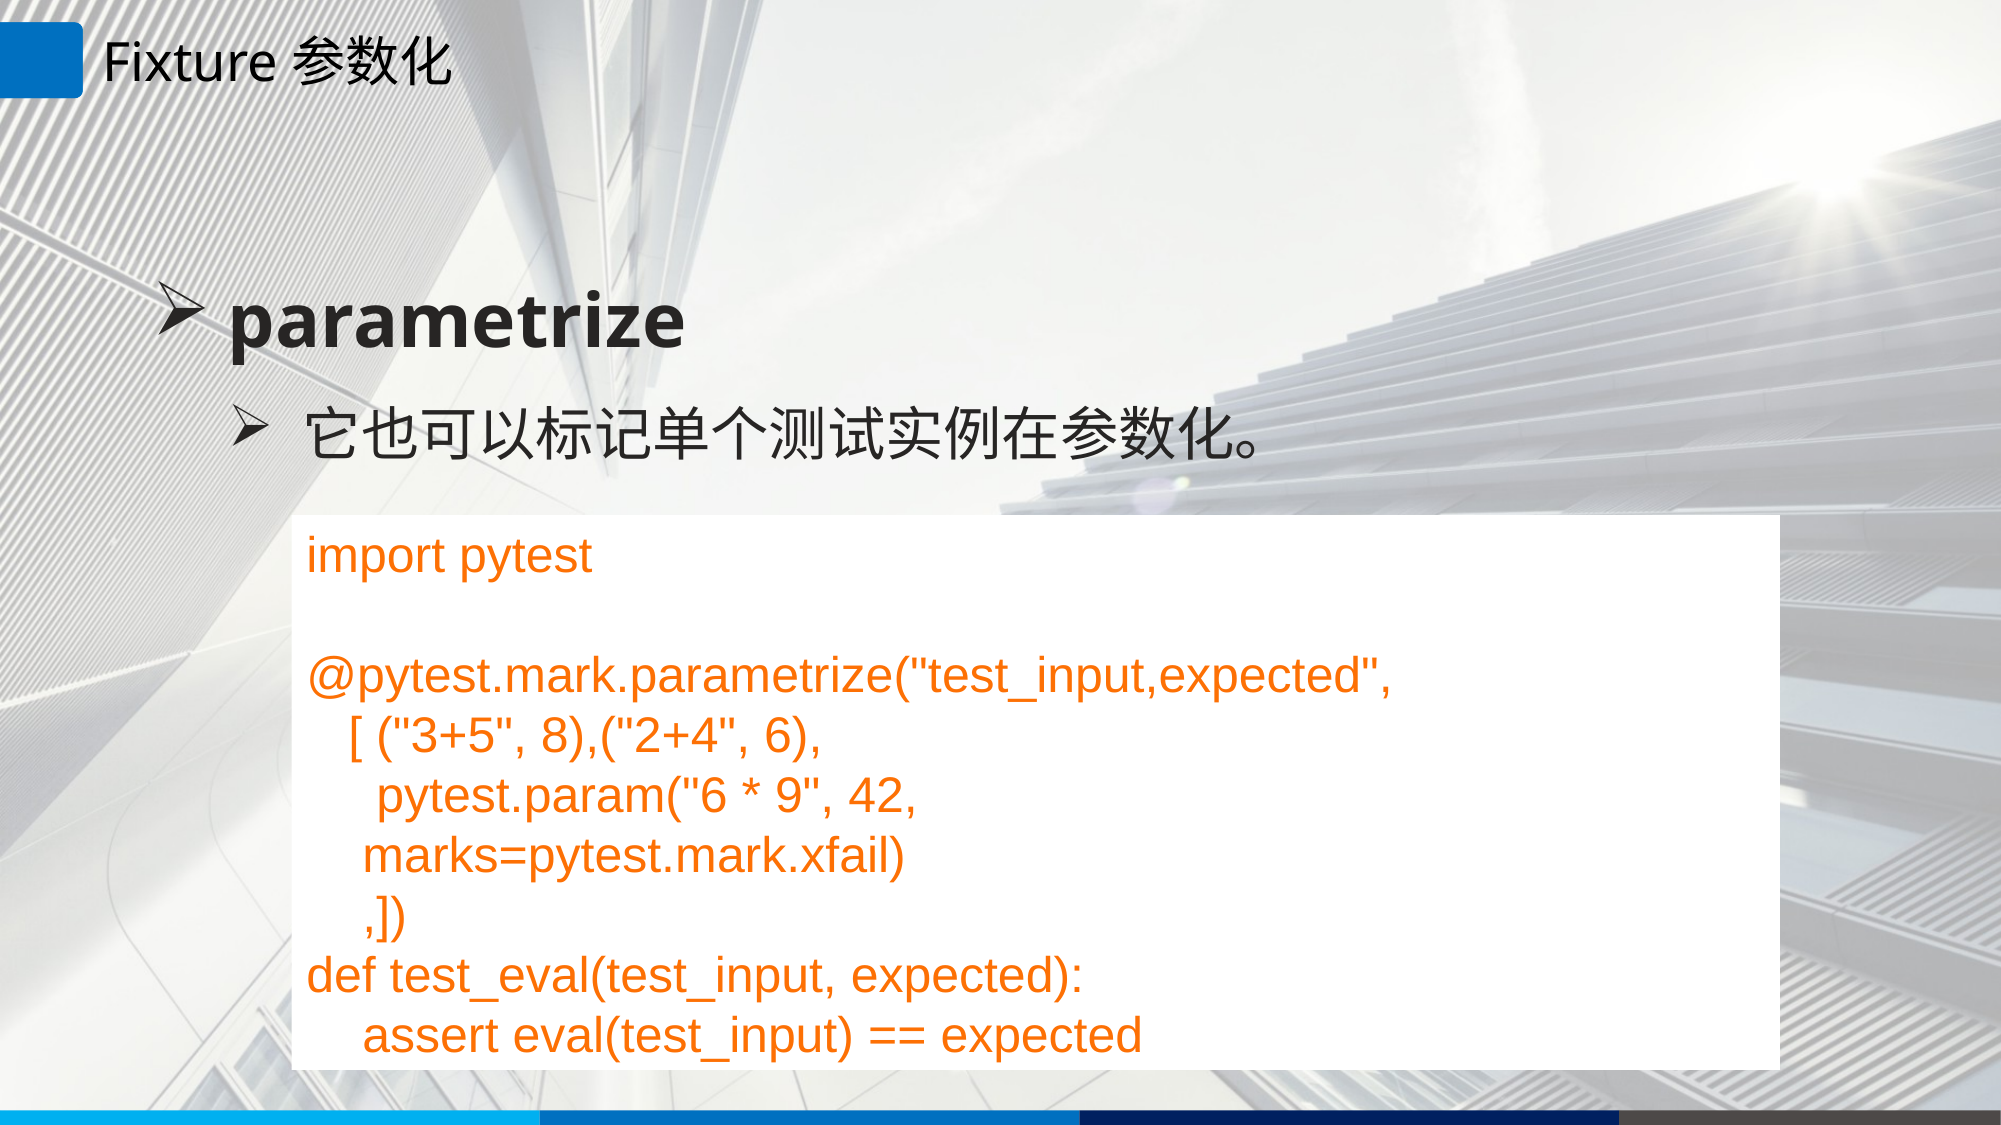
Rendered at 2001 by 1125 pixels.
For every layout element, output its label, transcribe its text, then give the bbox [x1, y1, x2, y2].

text_box [0, 22, 83, 99]
text_box parametrize 它也可以标记单个测试实例在参数化。 [138, 219, 1839, 580]
text_box Fixture参数化 [87, 19, 469, 100]
text_box import pytest @pytest.mark.parametrize("test_input,expected", [ ("3+5", 8),("2+4", 6), pytest.param("6 * 9", 42, marks=pytest.mark.xfail) ,]) def test_eval(test_input, expected): assert eval(test_input) == expected [291, 515, 1780, 1070]
picture [0, 0, 2001, 1110]
